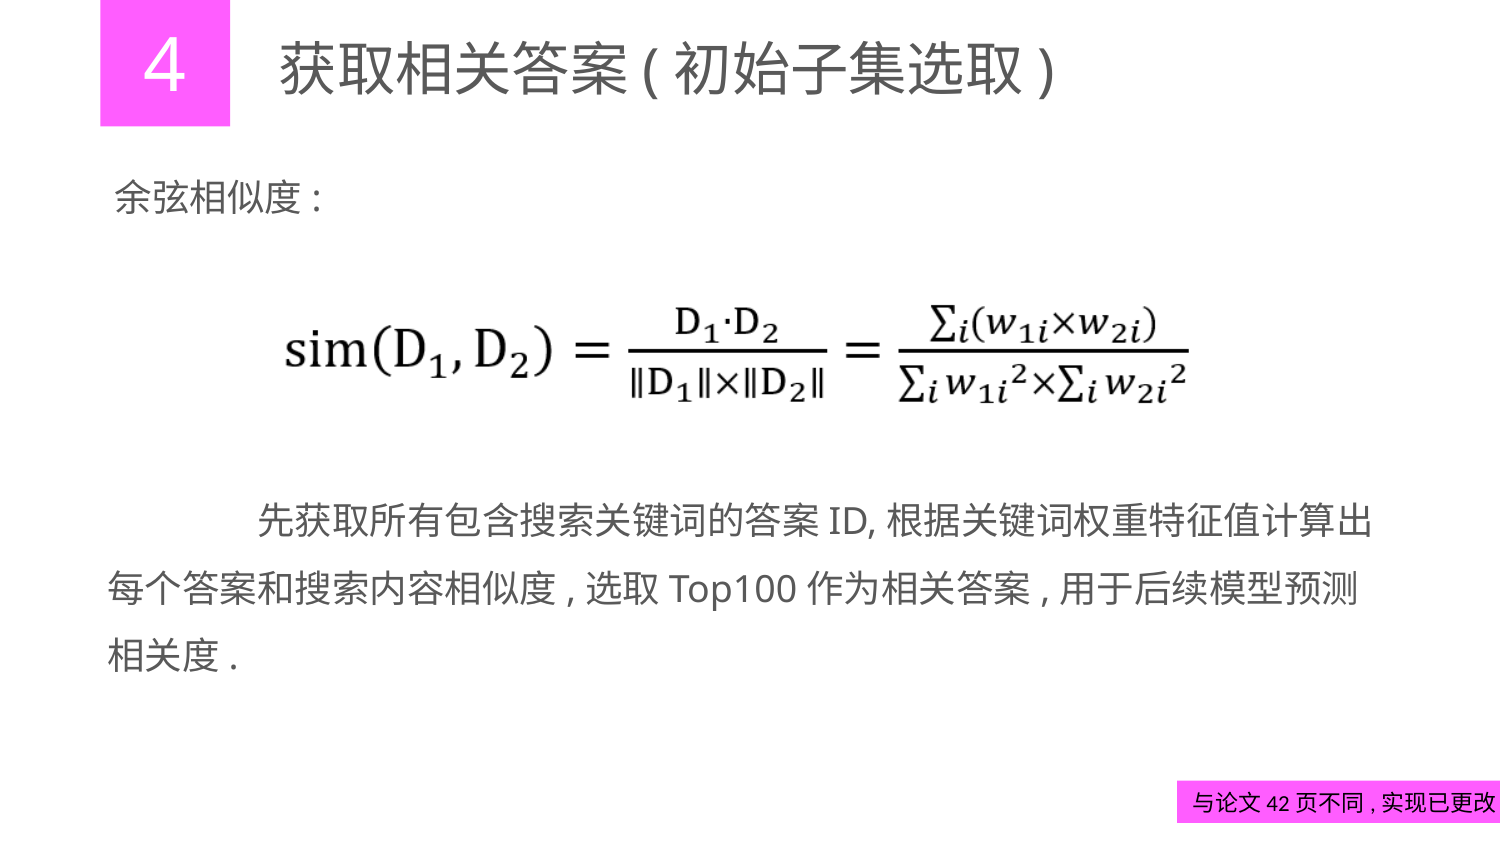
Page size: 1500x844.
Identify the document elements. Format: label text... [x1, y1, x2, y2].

text_box 与论文42页不同,实现已更改 [1177, 780, 1500, 823]
title 获取相关答案(初始子集选取) [263, 20, 1447, 115]
text_box 先获取所有包含搜索关键词的答案ID,根据关键词权重特征值计算出每个答案和搜索内容相似度,选取Top100作为相关答案,用于后续模型预测相关度. [92, 467, 1408, 685]
picture [272, 265, 1239, 433]
text_box 4 [100, 8, 231, 114]
text_box 余弦相似度: [100, 144, 420, 227]
